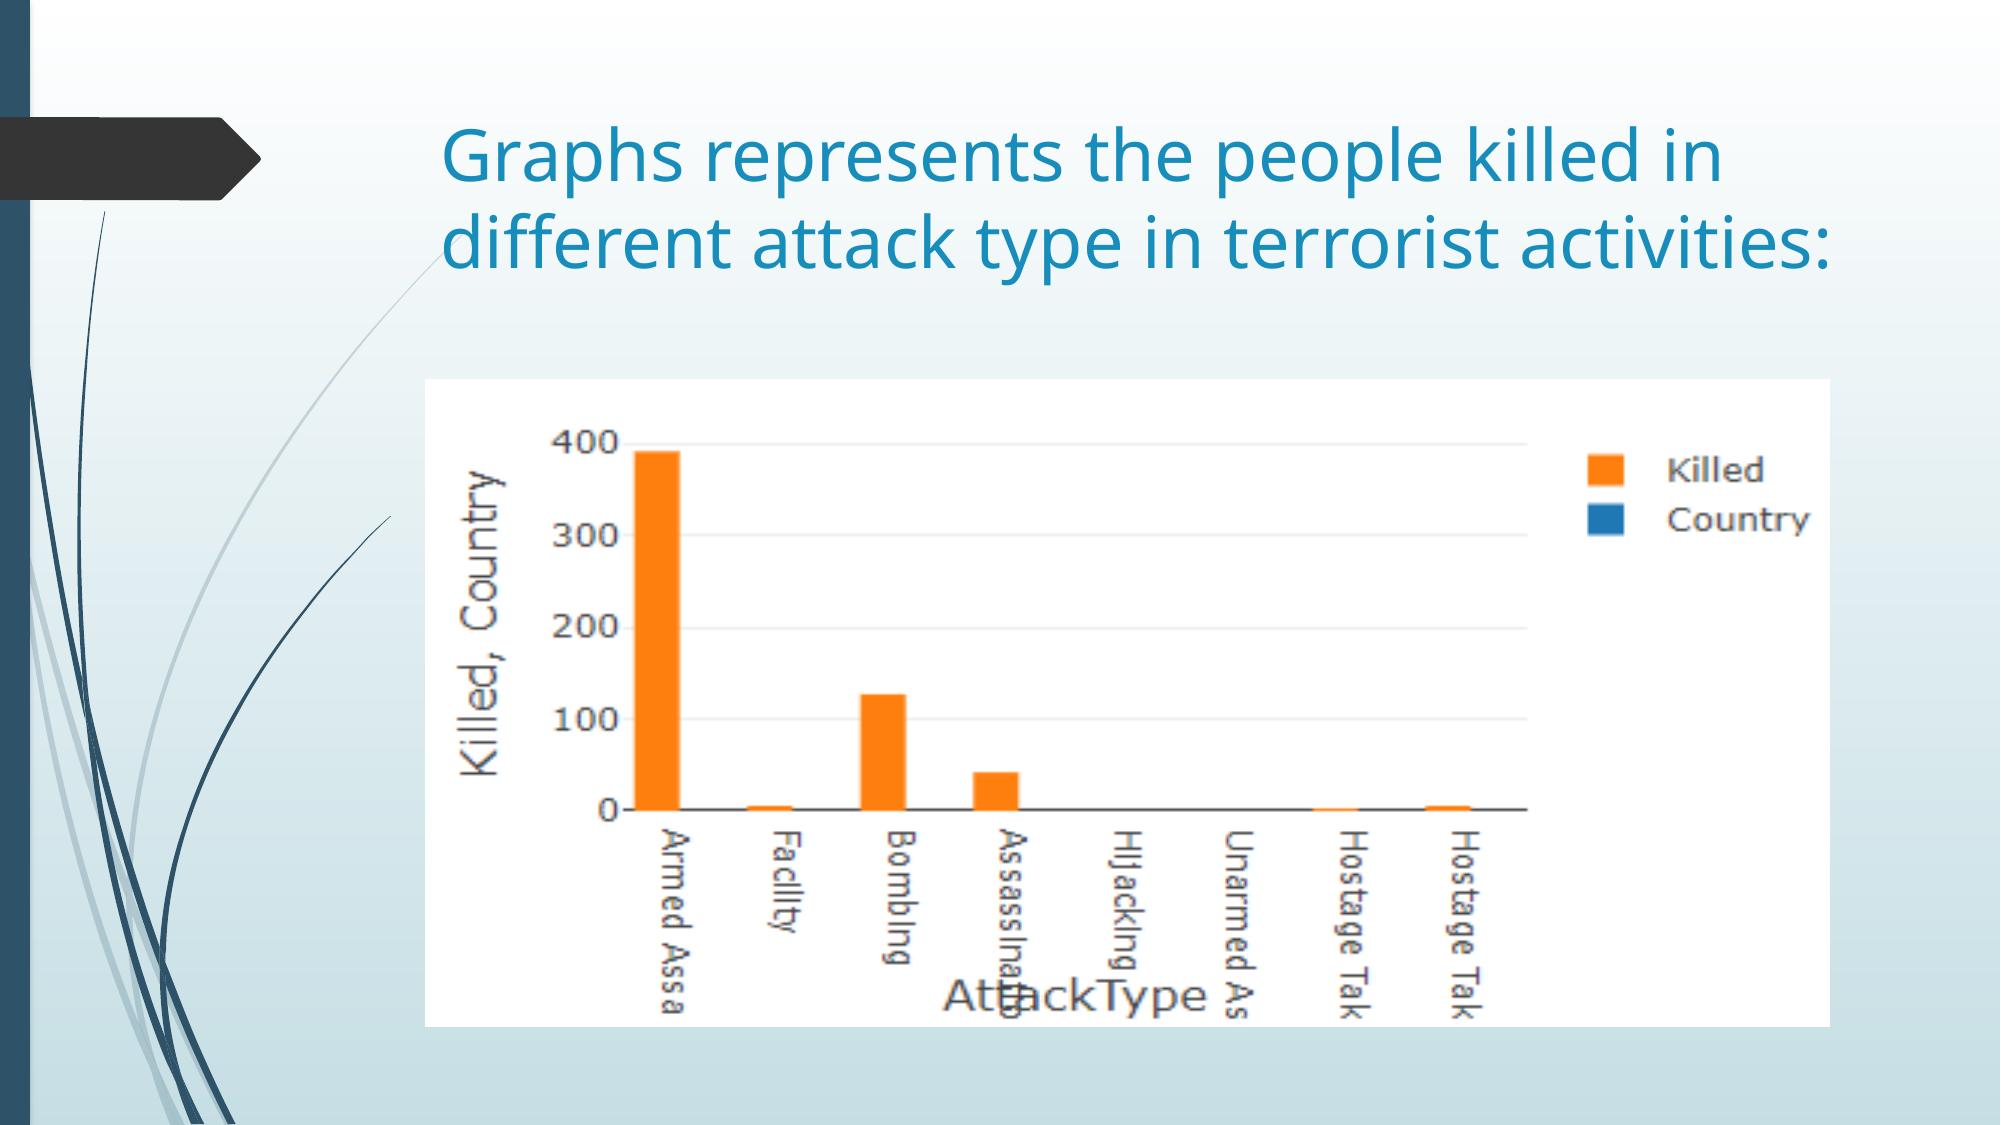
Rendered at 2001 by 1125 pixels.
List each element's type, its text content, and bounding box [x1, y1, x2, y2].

title Graphs represents the people killed in different attack type in terrorist activities: [425, 102, 1888, 313]
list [425, 378, 1831, 1027]
